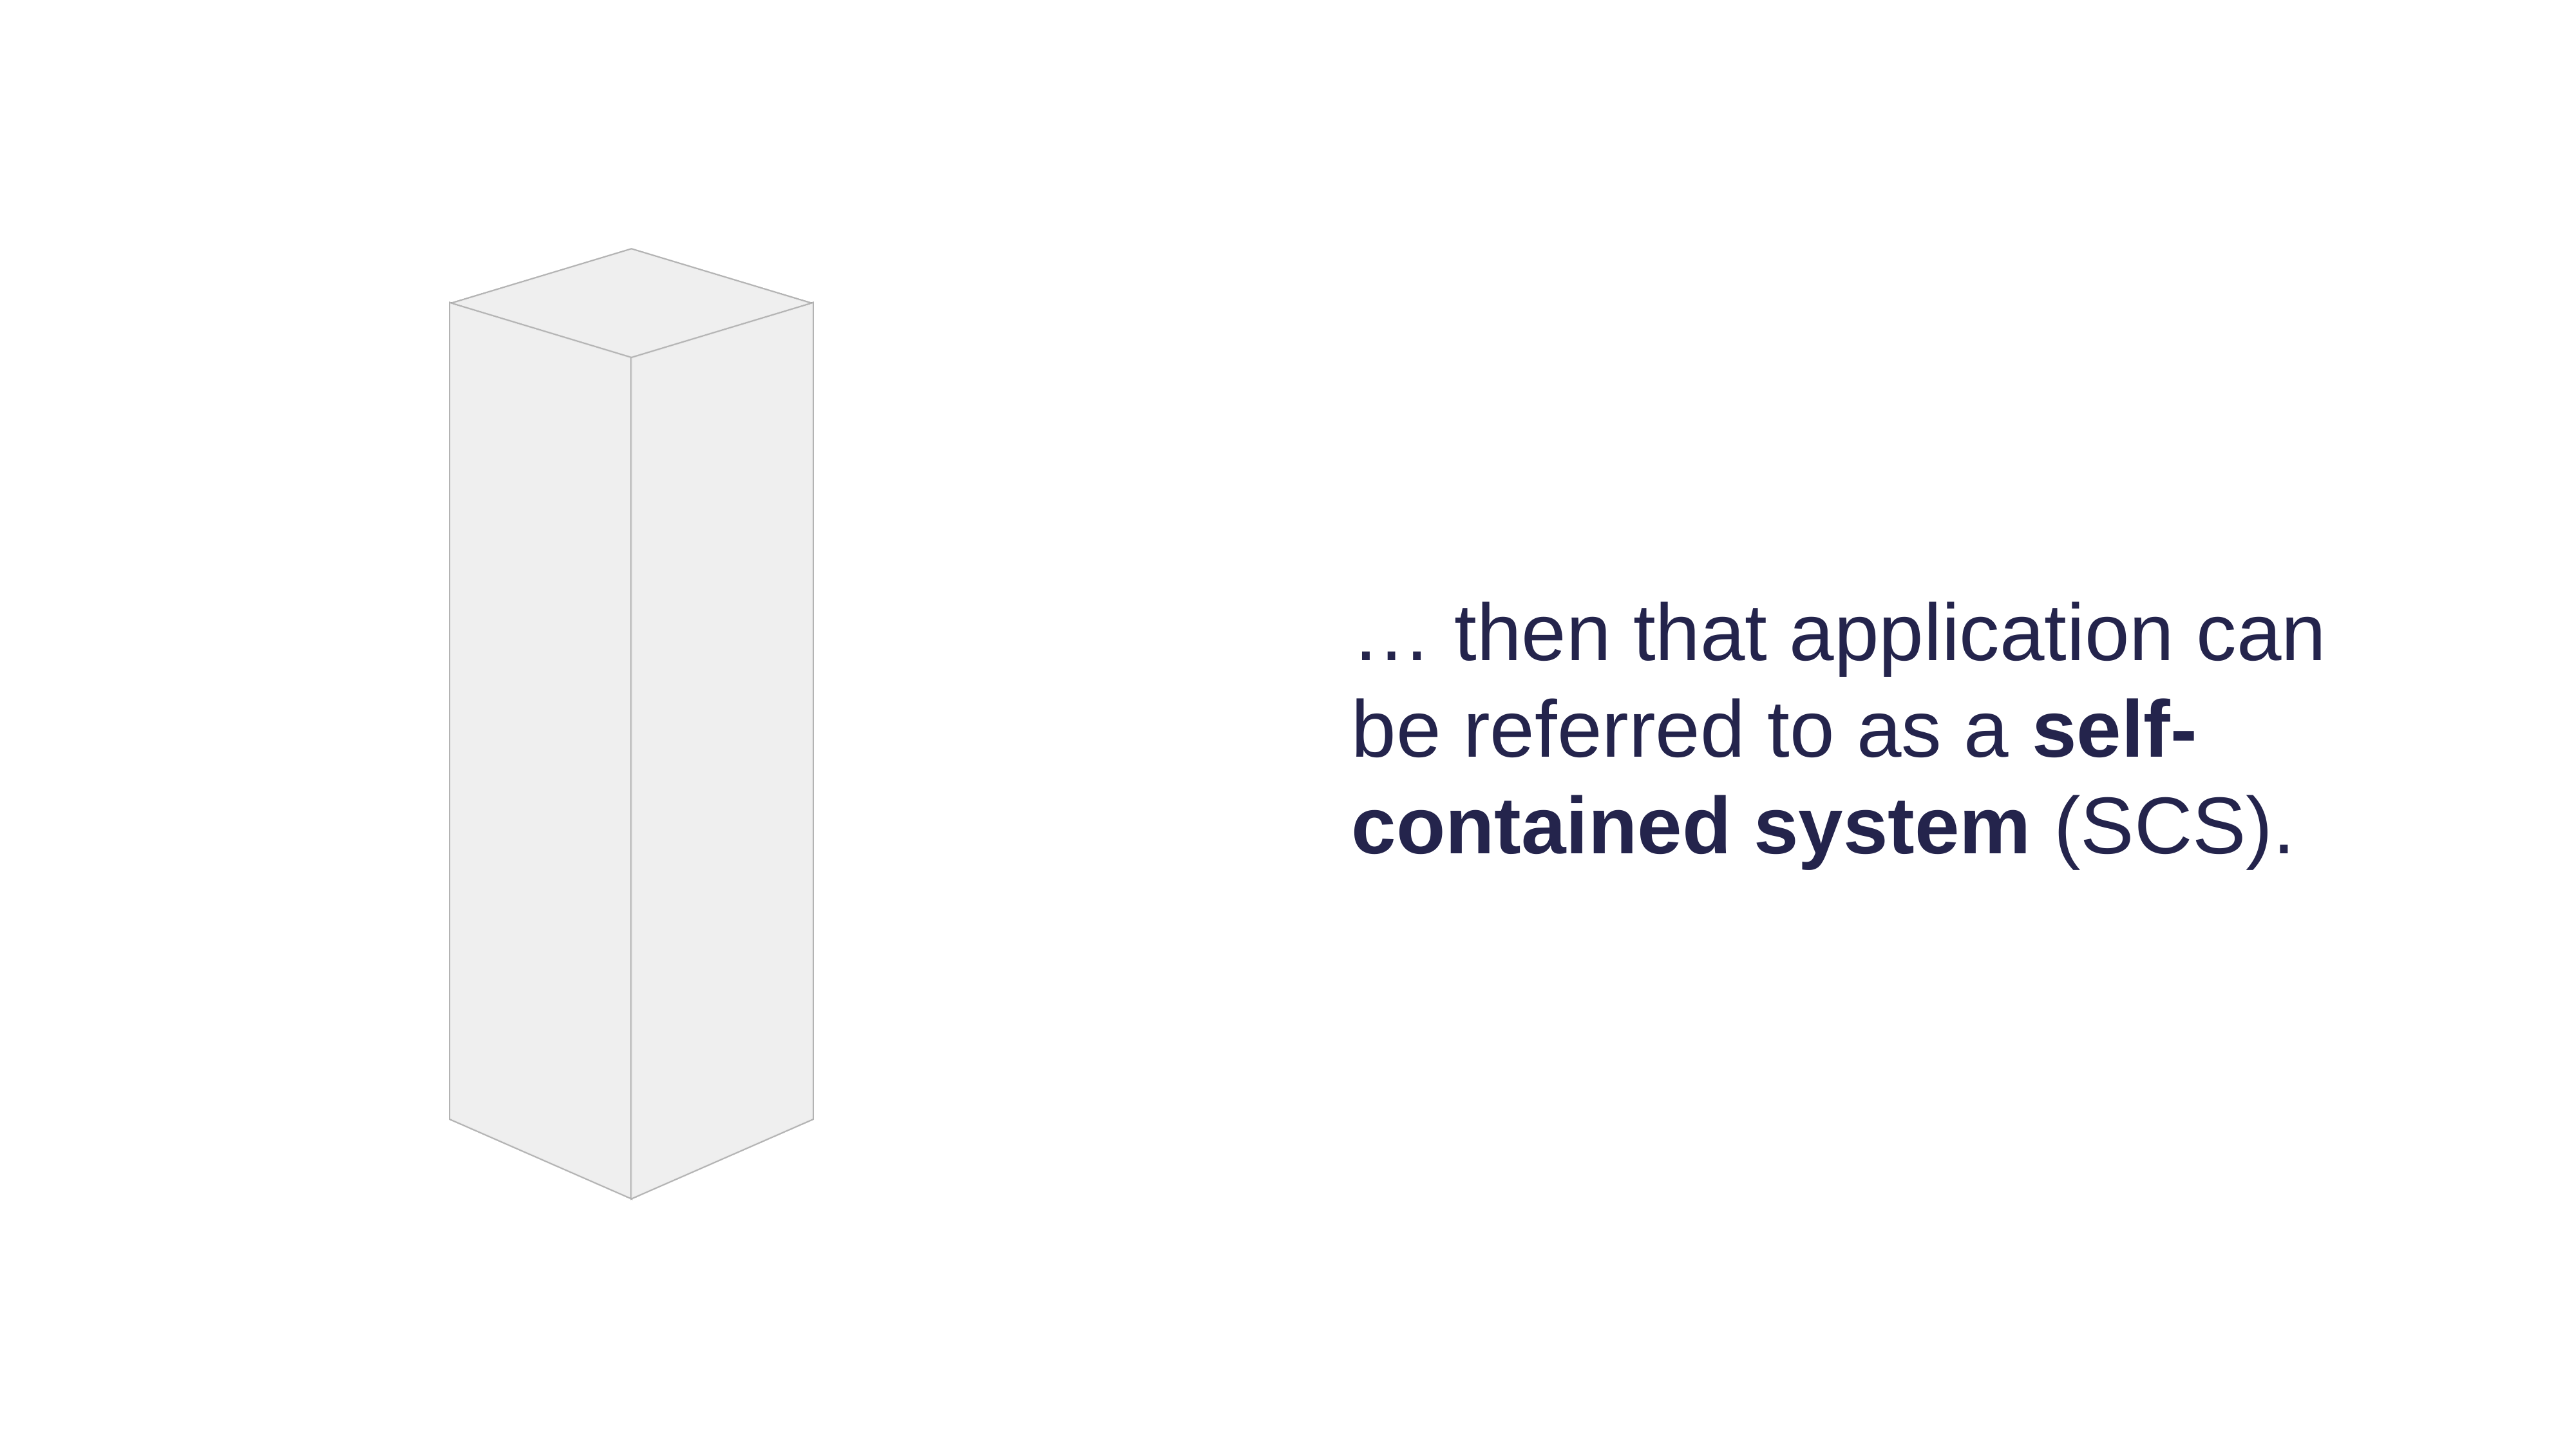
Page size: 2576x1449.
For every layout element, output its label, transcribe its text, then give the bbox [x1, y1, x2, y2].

list … then that application can be referred to as a self-contained system (SCS). [1351, 126, 2423, 1322]
picture [449, 248, 814, 1201]
